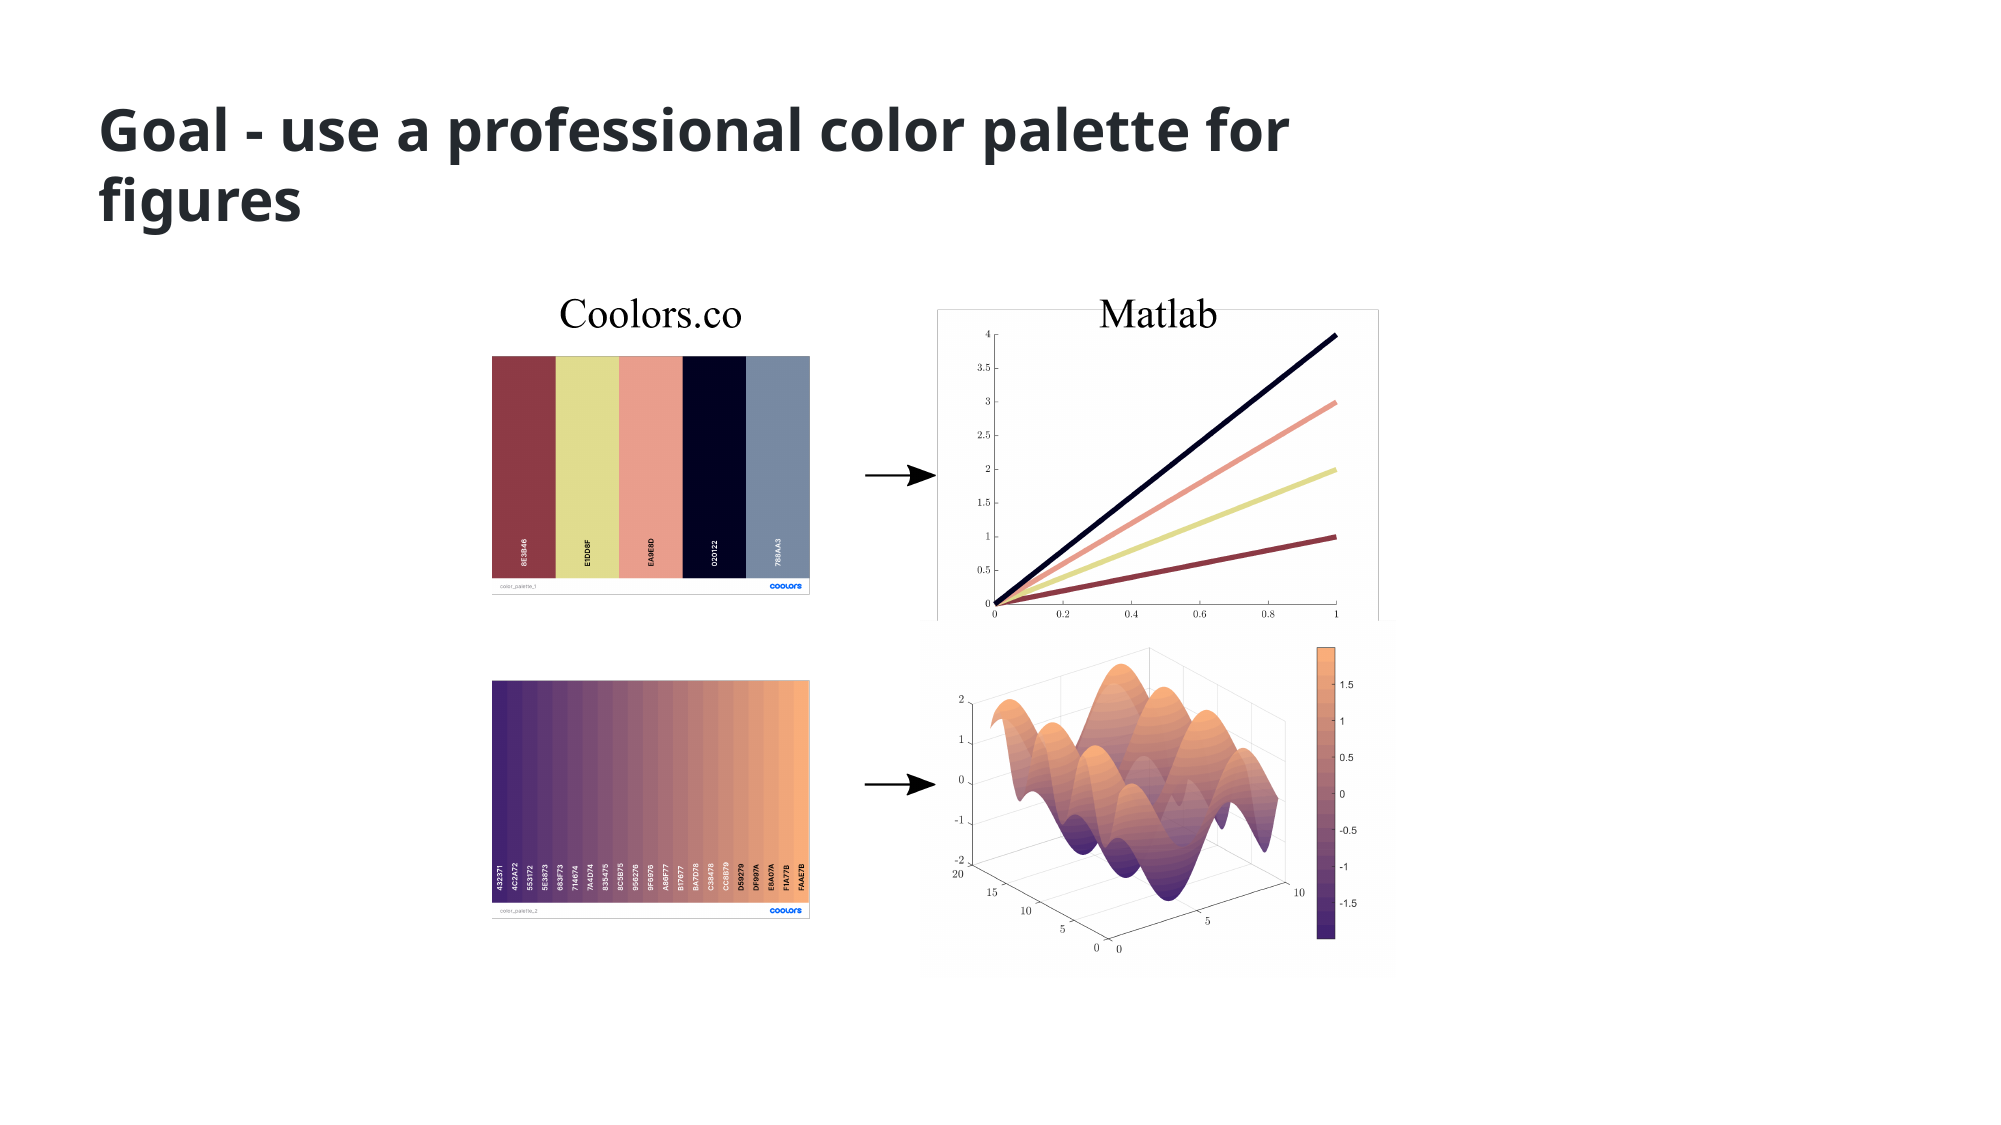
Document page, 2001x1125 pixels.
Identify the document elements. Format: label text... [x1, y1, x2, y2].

picture [492, 264, 1396, 978]
text_box Goal - use a professional color palette for figures [84, 85, 1372, 241]
